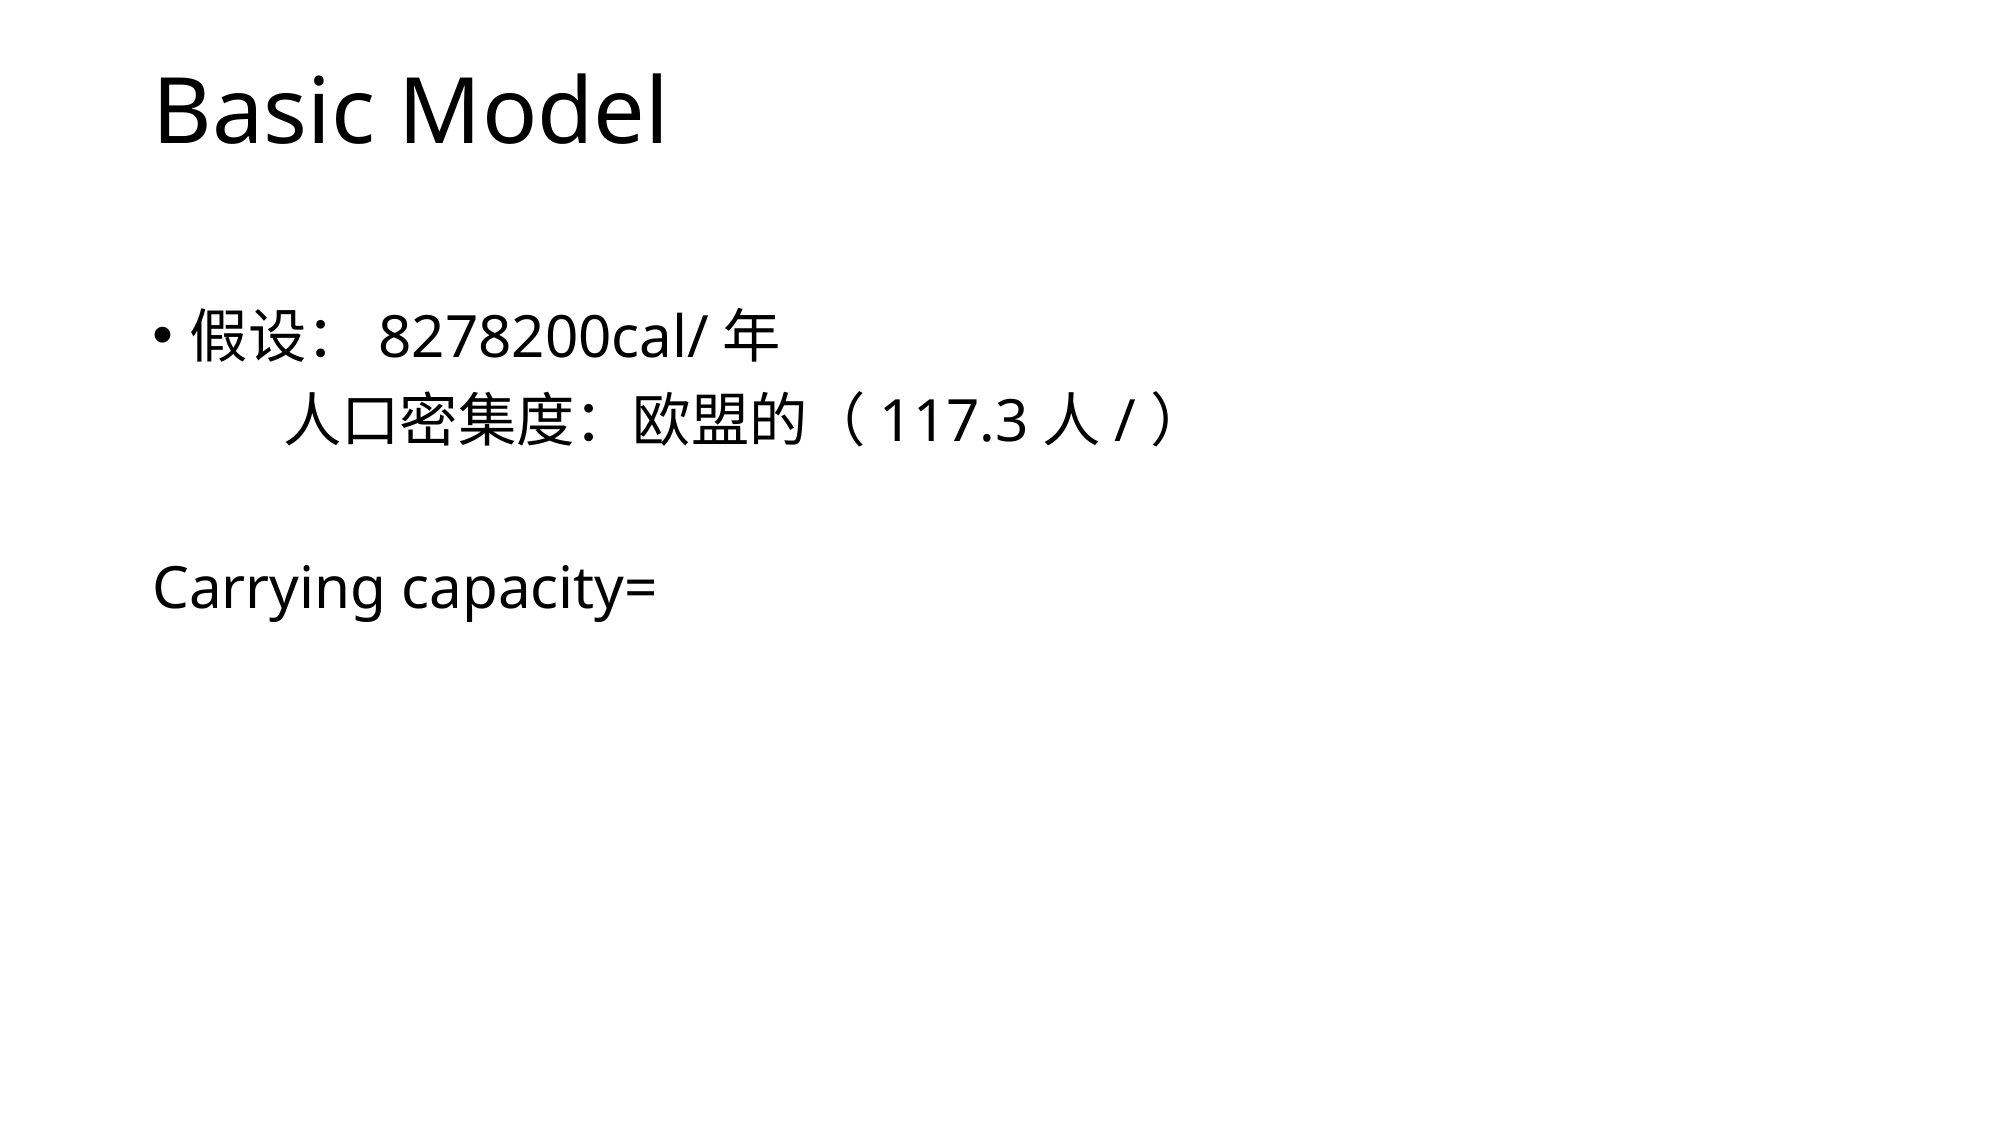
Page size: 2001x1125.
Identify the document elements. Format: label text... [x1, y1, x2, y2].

title Basic Model [137, 59, 1863, 278]
